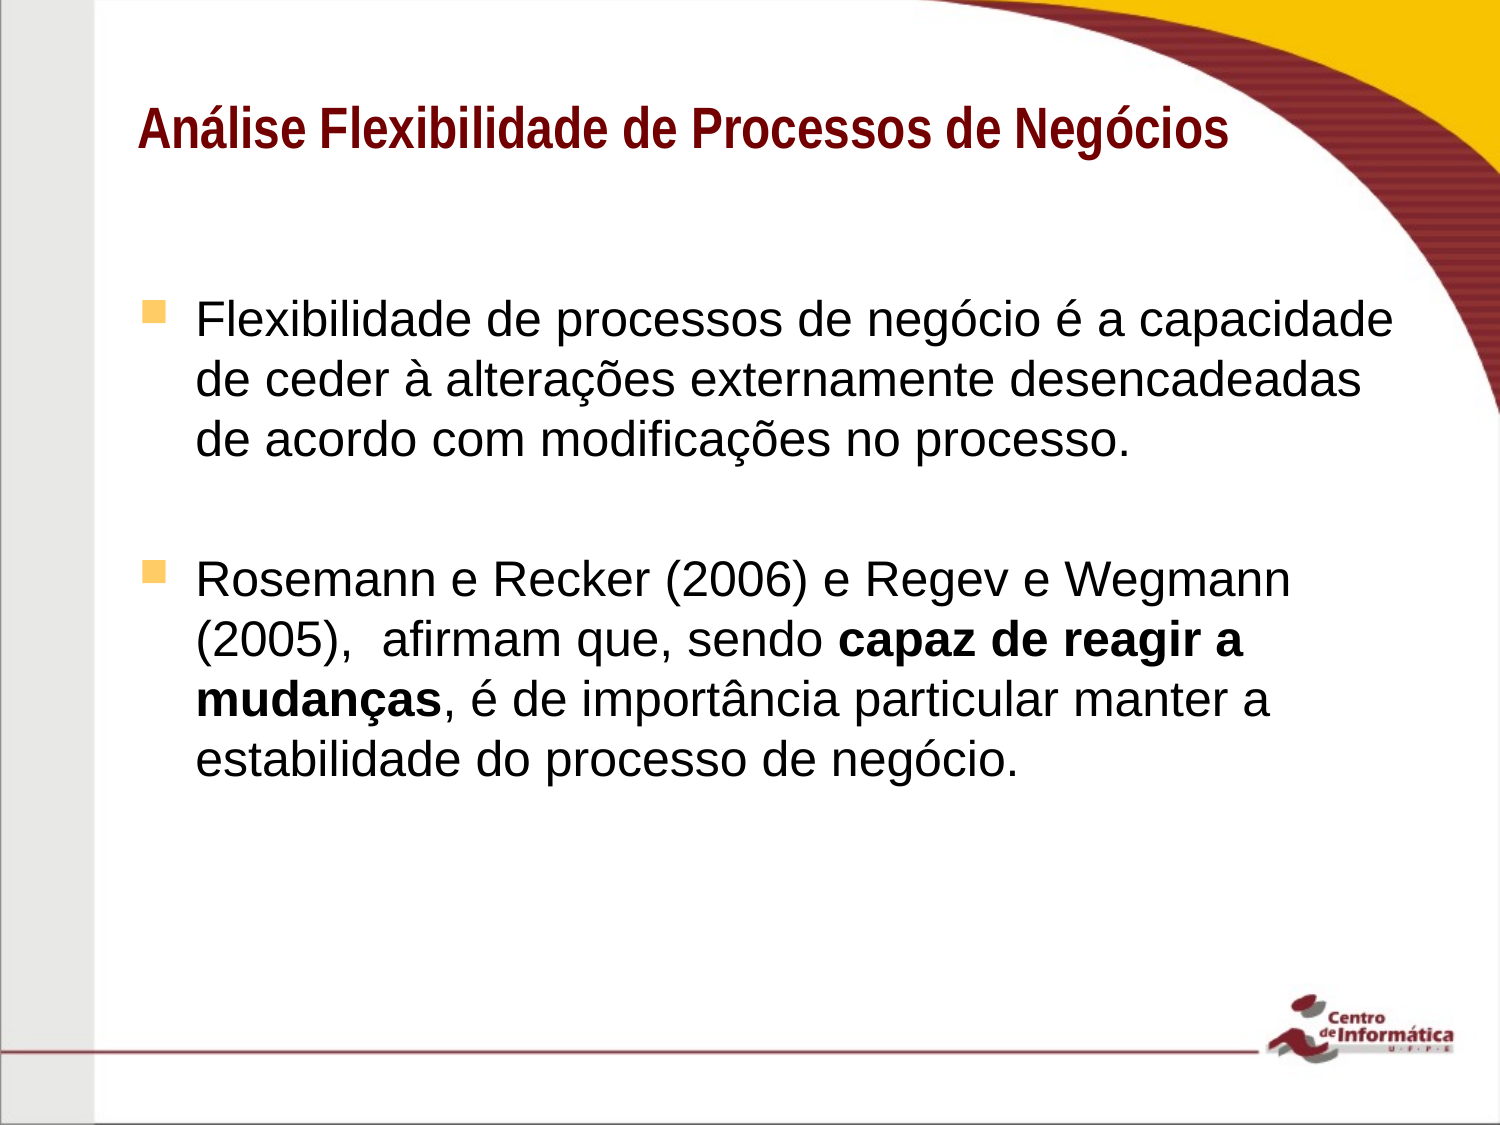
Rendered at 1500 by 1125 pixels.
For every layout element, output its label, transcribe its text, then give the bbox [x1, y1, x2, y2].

title Análise Flexibilidade de Processos de Negócios [122, 31, 1317, 219]
picture [0, 0, 1500, 1125]
list Flexibilidade de processos de negócio é a capacidade de ceder à alterações externamente desencadeadas de acordo com modificações no processo. Rosemann e Recker (2006) e Regev e Wegmann (2005), afirmam que, sendo capaz de reagir a mudanças, é de importância particular manter a estabilidade do processo de negócio. [124, 278, 1424, 1038]
